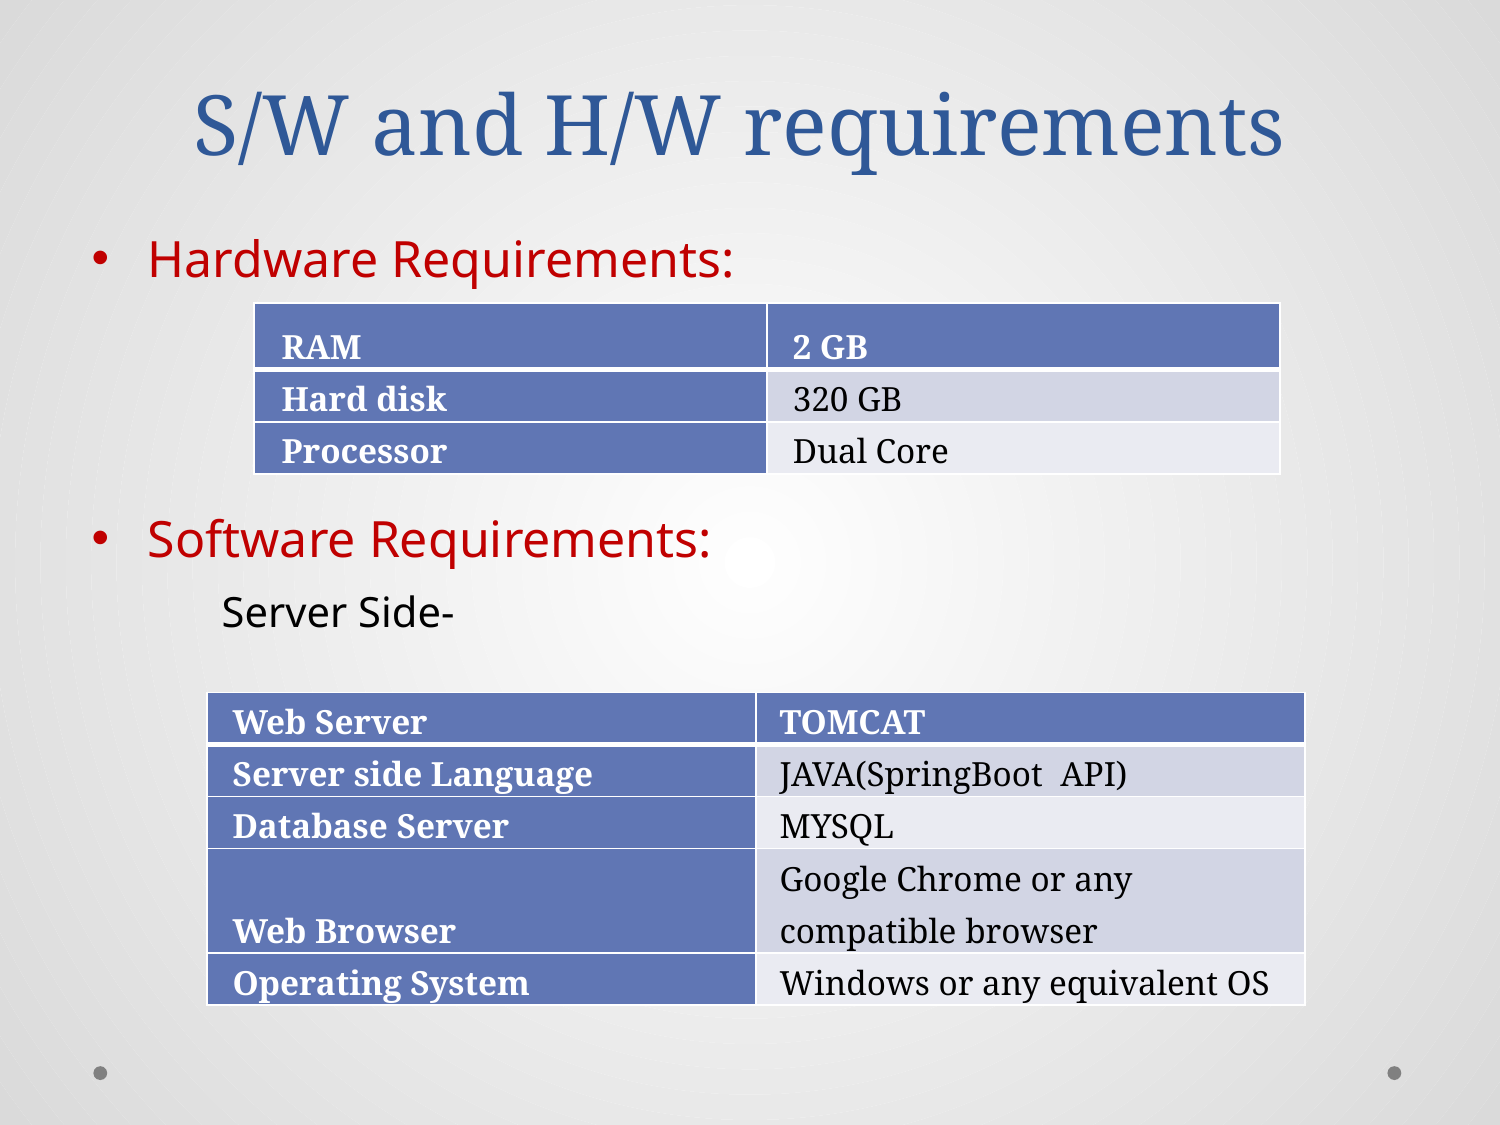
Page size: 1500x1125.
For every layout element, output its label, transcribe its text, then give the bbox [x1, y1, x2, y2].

table_cell Server side Language [208, 747, 755, 796]
table_cell Dual Core [768, 423, 1279, 473]
table_header 2 GB [768, 304, 1279, 367]
table_cell JAVA(SpringBoot API) [757, 747, 1304, 796]
table_cell MYSQL [757, 797, 1304, 848]
table_header Web Server [208, 693, 755, 742]
table_cell Hard disk [255, 372, 766, 421]
list Hardware Requirements: Software Requirements: Server Side- [76, 219, 1427, 963]
table_header RAM [255, 304, 766, 367]
table_cell Processor [255, 423, 766, 473]
table_cell Windows or any equivalent OS [757, 954, 1304, 1004]
table_cell Web Browser [208, 849, 755, 952]
table_header TOMCAT [757, 693, 1304, 742]
table_cell Database Server [208, 797, 755, 848]
table_cell 320 GB [768, 372, 1279, 421]
table_cell Operating System [208, 954, 755, 1004]
title S/W and H/W requirements [64, 30, 1415, 180]
table_cell Google Chrome or any compatible browser [757, 849, 1304, 952]
